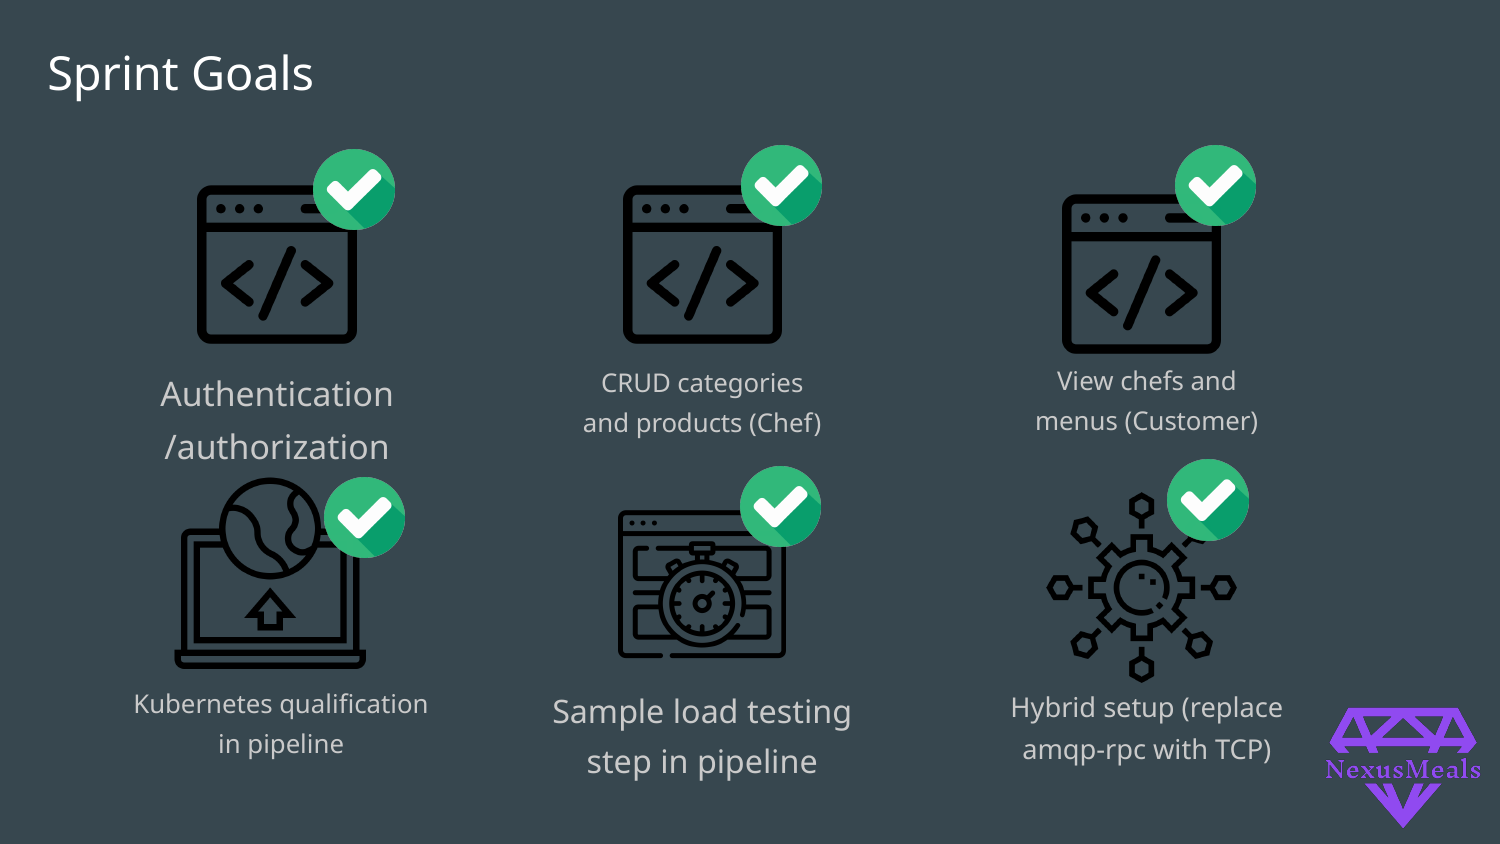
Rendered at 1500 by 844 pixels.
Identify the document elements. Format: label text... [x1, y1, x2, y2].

picture [1061, 145, 1257, 354]
text_box View chefs and menus (Customer) [1012, 342, 1282, 481]
picture [1306, 707, 1500, 829]
text_box Sample load testing step in pipeline [536, 667, 869, 806]
title Sprint Goals [32, 25, 1431, 120]
picture [1046, 459, 1249, 684]
picture [622, 145, 822, 345]
picture [197, 149, 395, 345]
picture [618, 466, 821, 668]
text_box Authentication/authorization [142, 348, 412, 487]
picture [168, 471, 405, 675]
text_box CRUD categories and products (Chef) [567, 344, 837, 483]
text_box Kubernetes qualification in pipeline [115, 666, 448, 804]
text_box Hybrid setup (replace amqp-rpc with TCP) [980, 667, 1313, 785]
